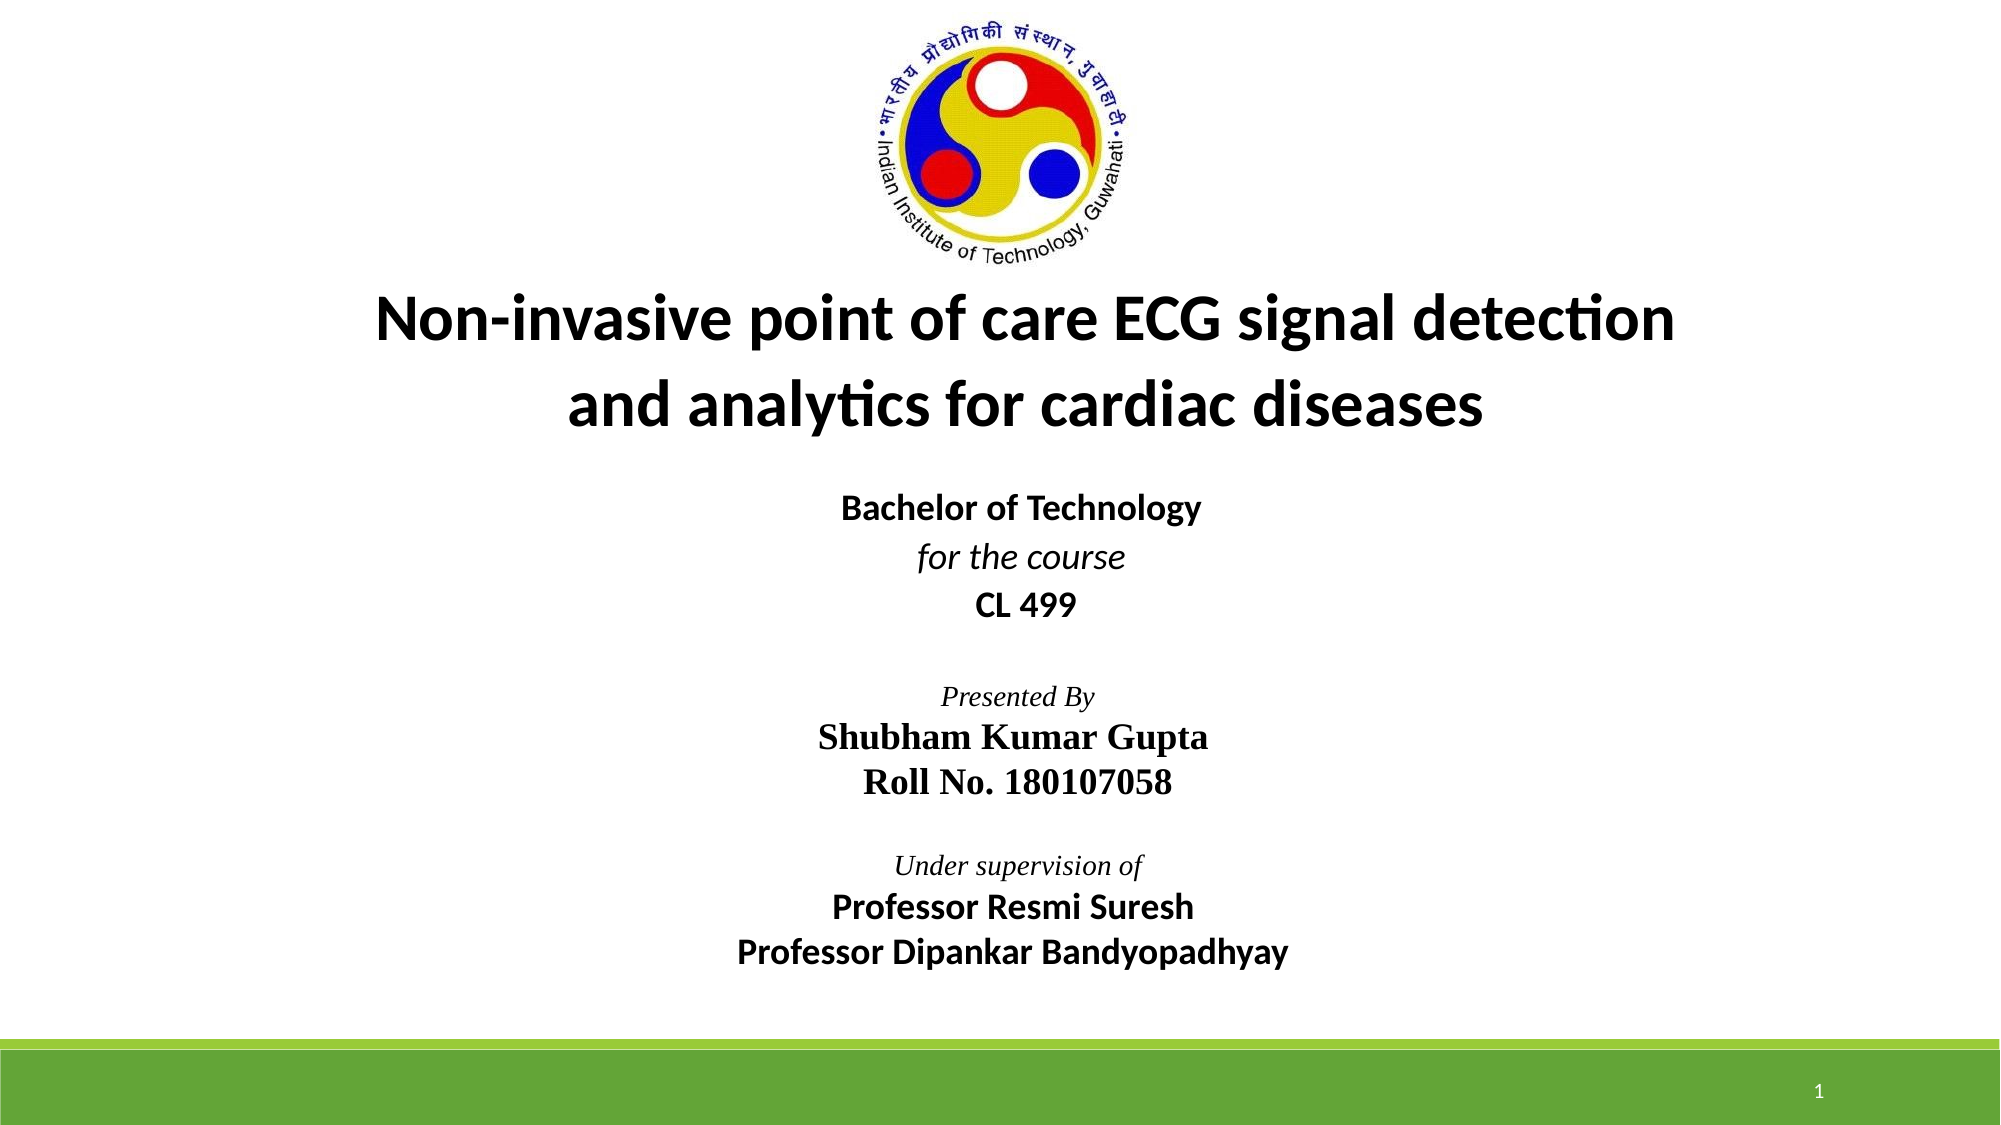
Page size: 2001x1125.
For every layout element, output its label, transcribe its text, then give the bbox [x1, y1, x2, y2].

text_box Presented By Shubham Kumar Gupta Roll No. 180107058 Under supervision of Professor Resmi Suresh Professor Dipankar Bandyopadhyay [657, 669, 1379, 980]
text_box Non-invasive point of care ECG signal detection and analytics for cardiac diseases Bachelor of Technology for the course CL 499 [208, 261, 1694, 633]
picture [858, 12, 1142, 276]
slide_number 1 [1624, 1059, 1840, 1120]
